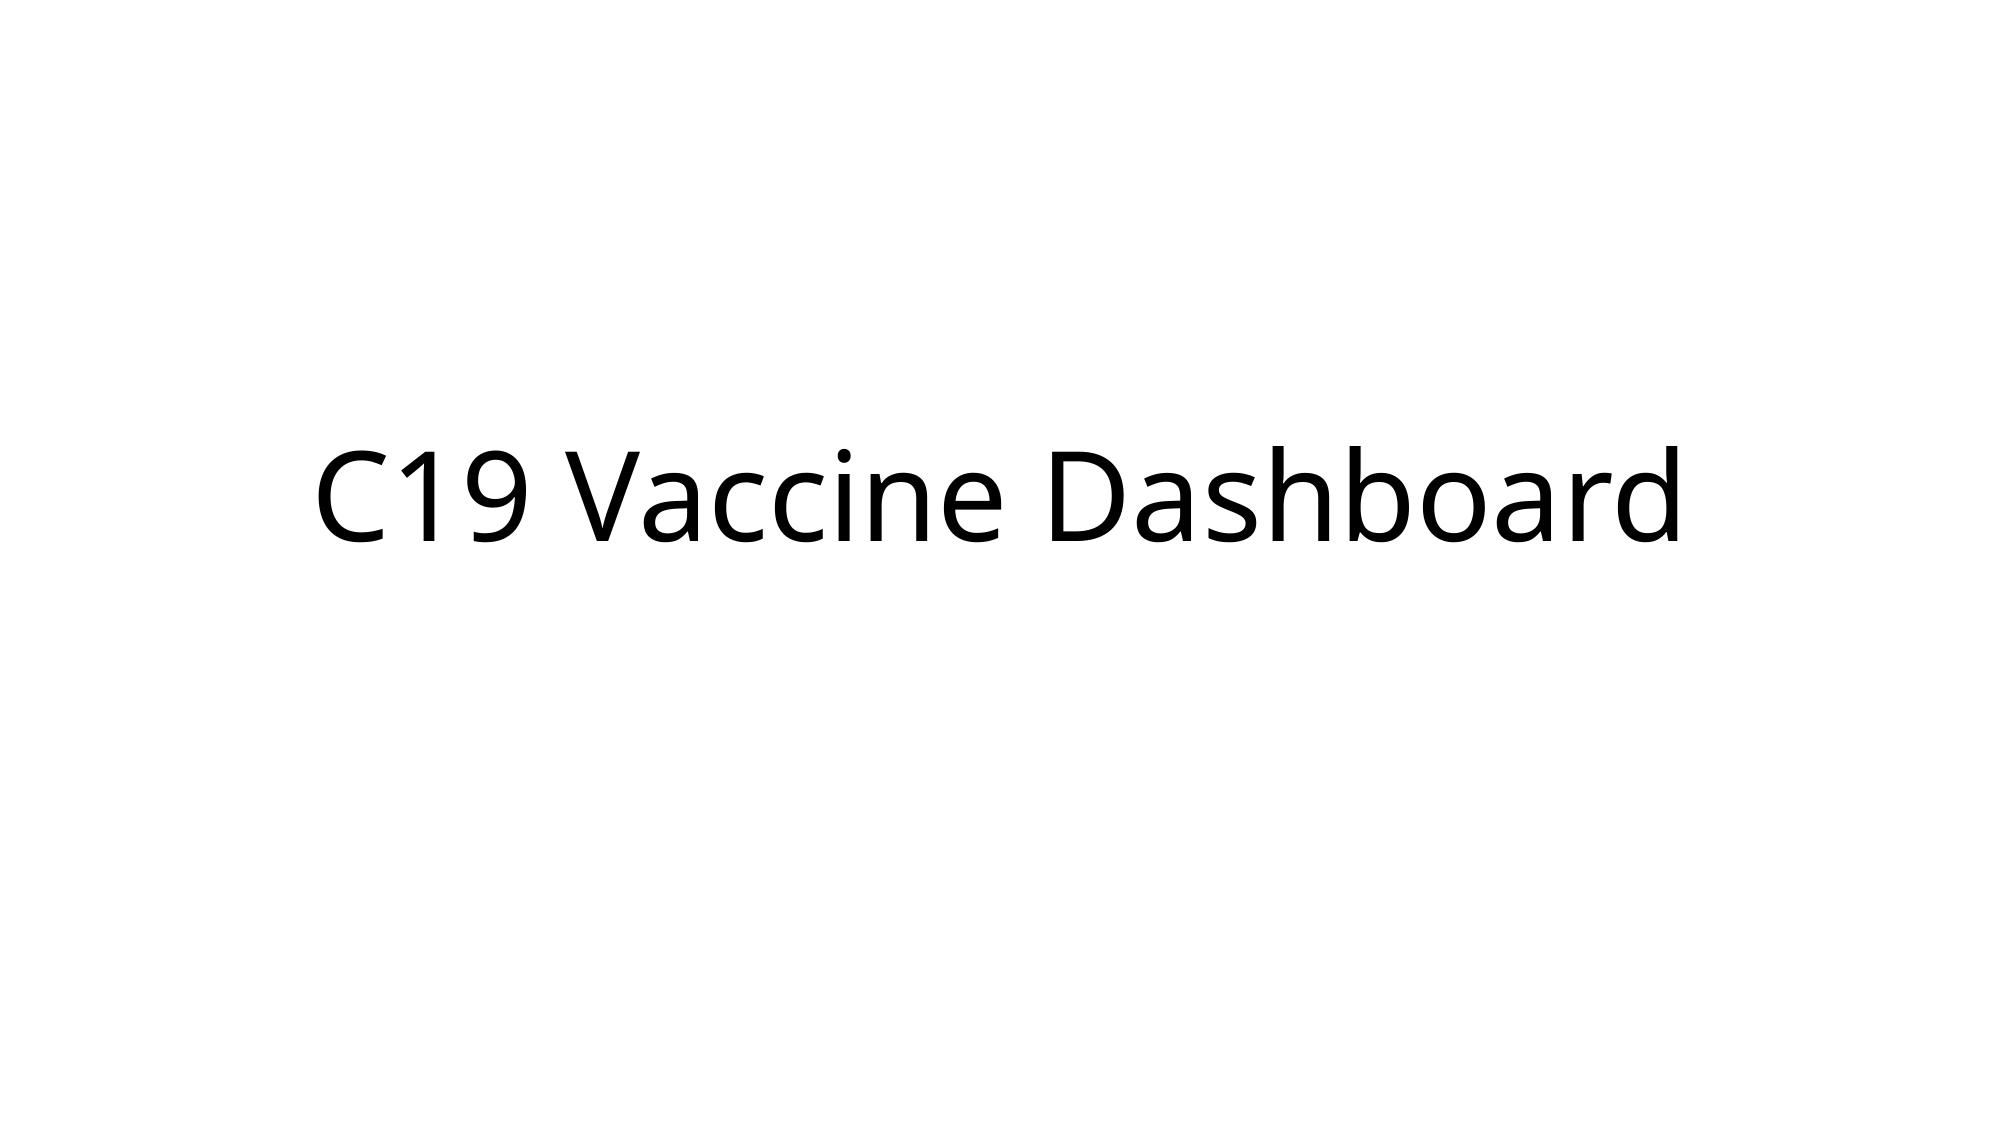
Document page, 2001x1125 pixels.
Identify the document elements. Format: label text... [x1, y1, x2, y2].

title C19 Vaccine Dashboard [249, 184, 1750, 576]
